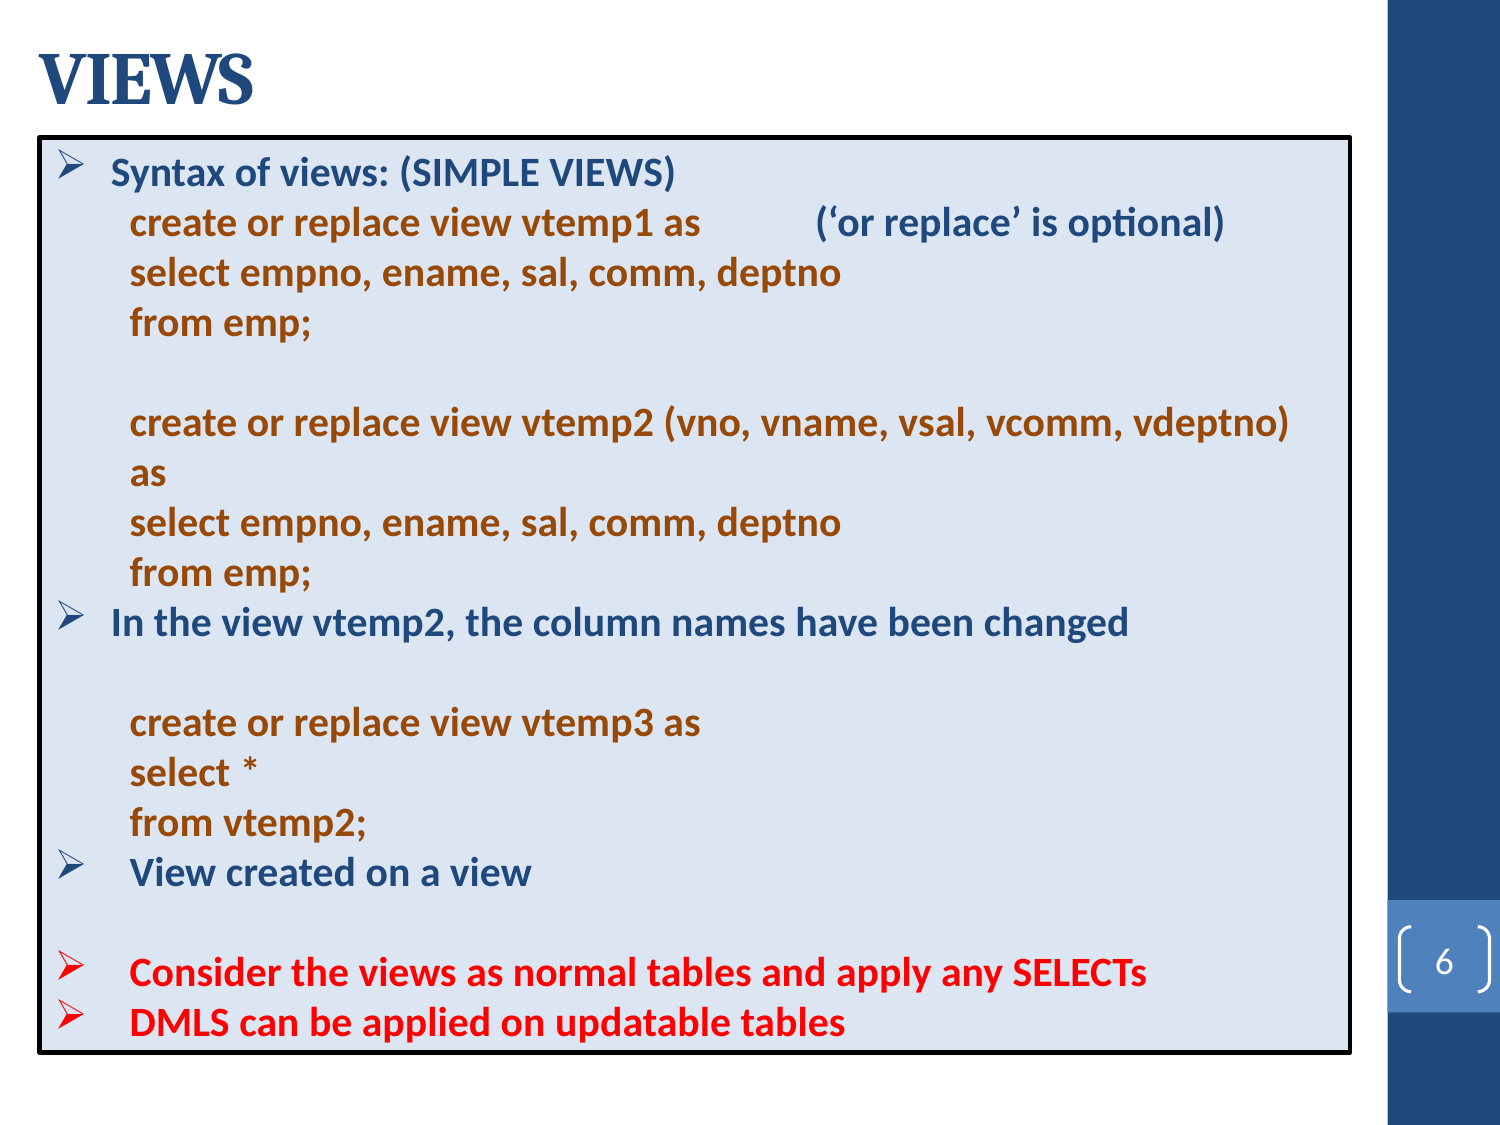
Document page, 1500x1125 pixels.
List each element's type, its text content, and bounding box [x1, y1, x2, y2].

text_box Syntax of views: (SIMPLE VIEWS) create or replace view vtemp1 as (‘or replace’ is optional) select empno, ename, sal, comm, deptno from emp; create or replace view vtemp2 (vno, vname, vsal, vcomm, vdeptno) as select empno, ename, sal, comm, deptno from emp; In the view vtemp2, the column names have been changed create or replace view vtemp3 as select * from vtemp2; View created on a view Consider the views as normal tables and apply any SELECTs DMLS can be applied on updatable tables [39, 137, 1350, 1053]
title VIEWS [24, 24, 1275, 125]
slide_number 6 [1397, 925, 1492, 994]
